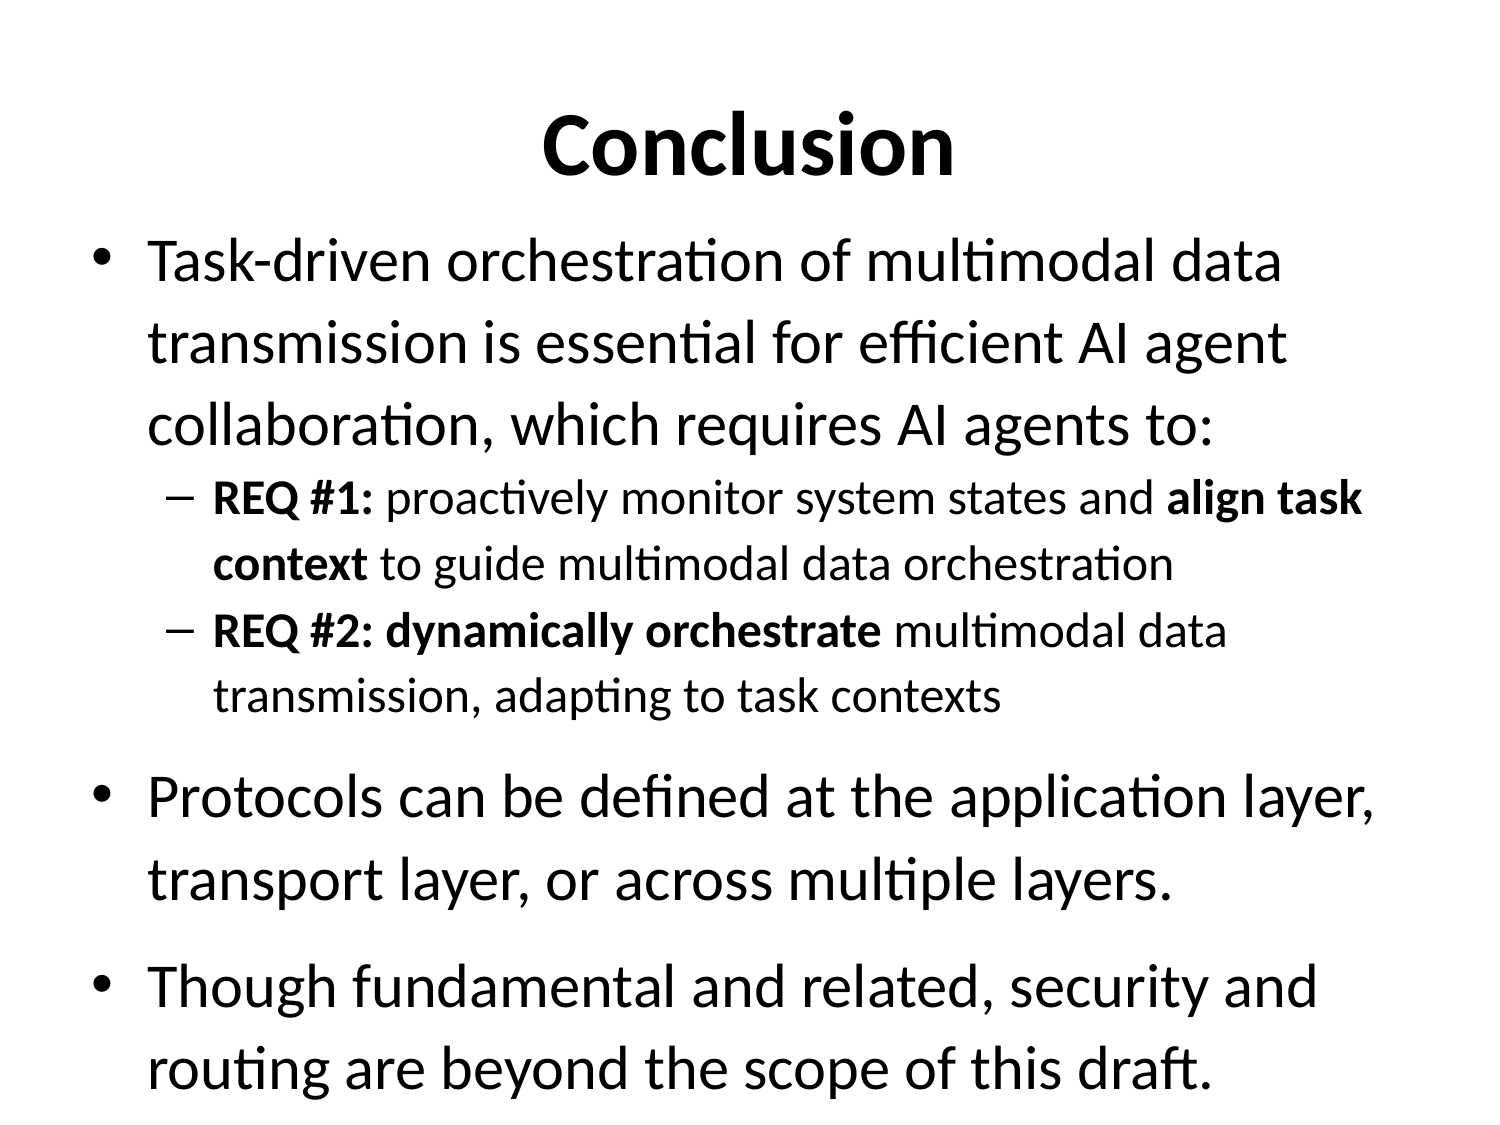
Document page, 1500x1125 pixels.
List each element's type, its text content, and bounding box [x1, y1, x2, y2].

title Conclusion [75, 45, 1425, 233]
list Task-driven orchestration of multimodal data transmission is essential for efficient AI agent collaboration, which requires AI agents to: REQ #1: proactively monitor system states and align task context to guide multimodal data orchestration REQ #2: dynamically orchestrate multimodal data transmission, adapting to task contexts Protocols can be defined at the application layer, transport layer, or across multiple layers. Though fundamental and related, security and routing are beyond the scope of this draft. [75, 203, 1420, 1103]
